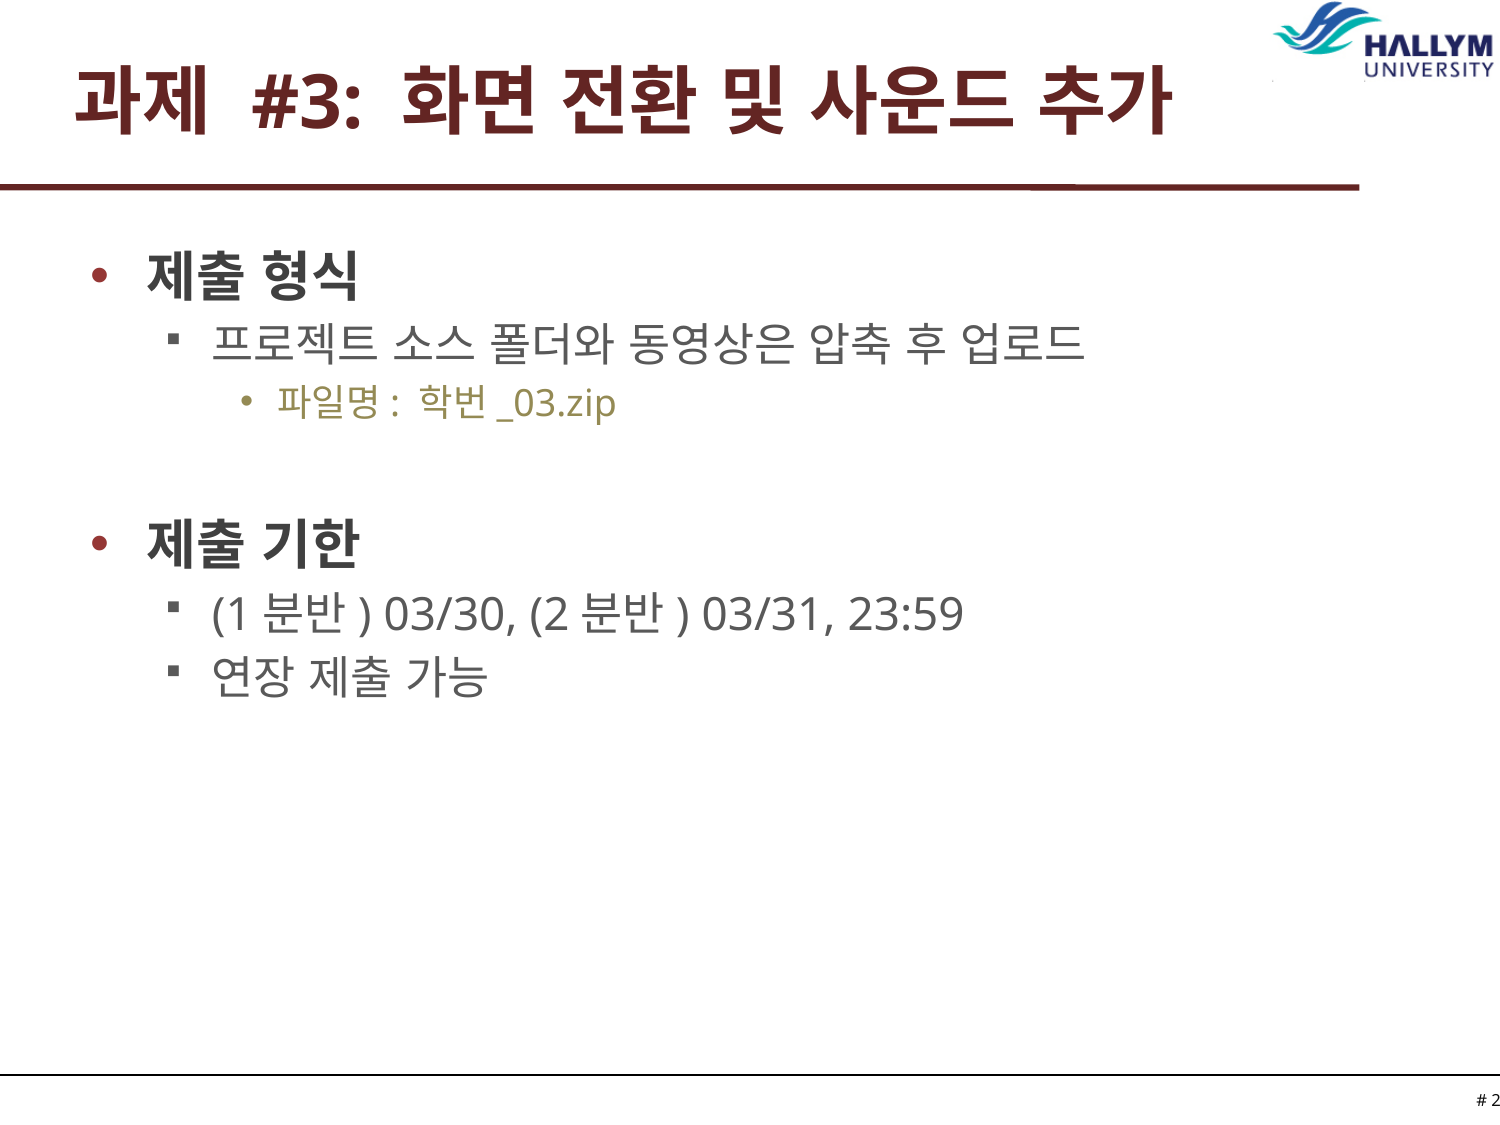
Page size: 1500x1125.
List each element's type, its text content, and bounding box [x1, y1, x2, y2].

title 과제 #3: 화면 전환 및 사운드 추가 [44, 33, 1395, 164]
picture [1269, 0, 1500, 82]
list 제출 형식 프로젝트 소스 폴더와 동영상은 압축 후 업로드 파일명: 학번_03.zip 제출 기한 (1분반) 03/30, (2분반) 03/31, 23:59 연장 제출 가능 [75, 234, 1425, 1032]
